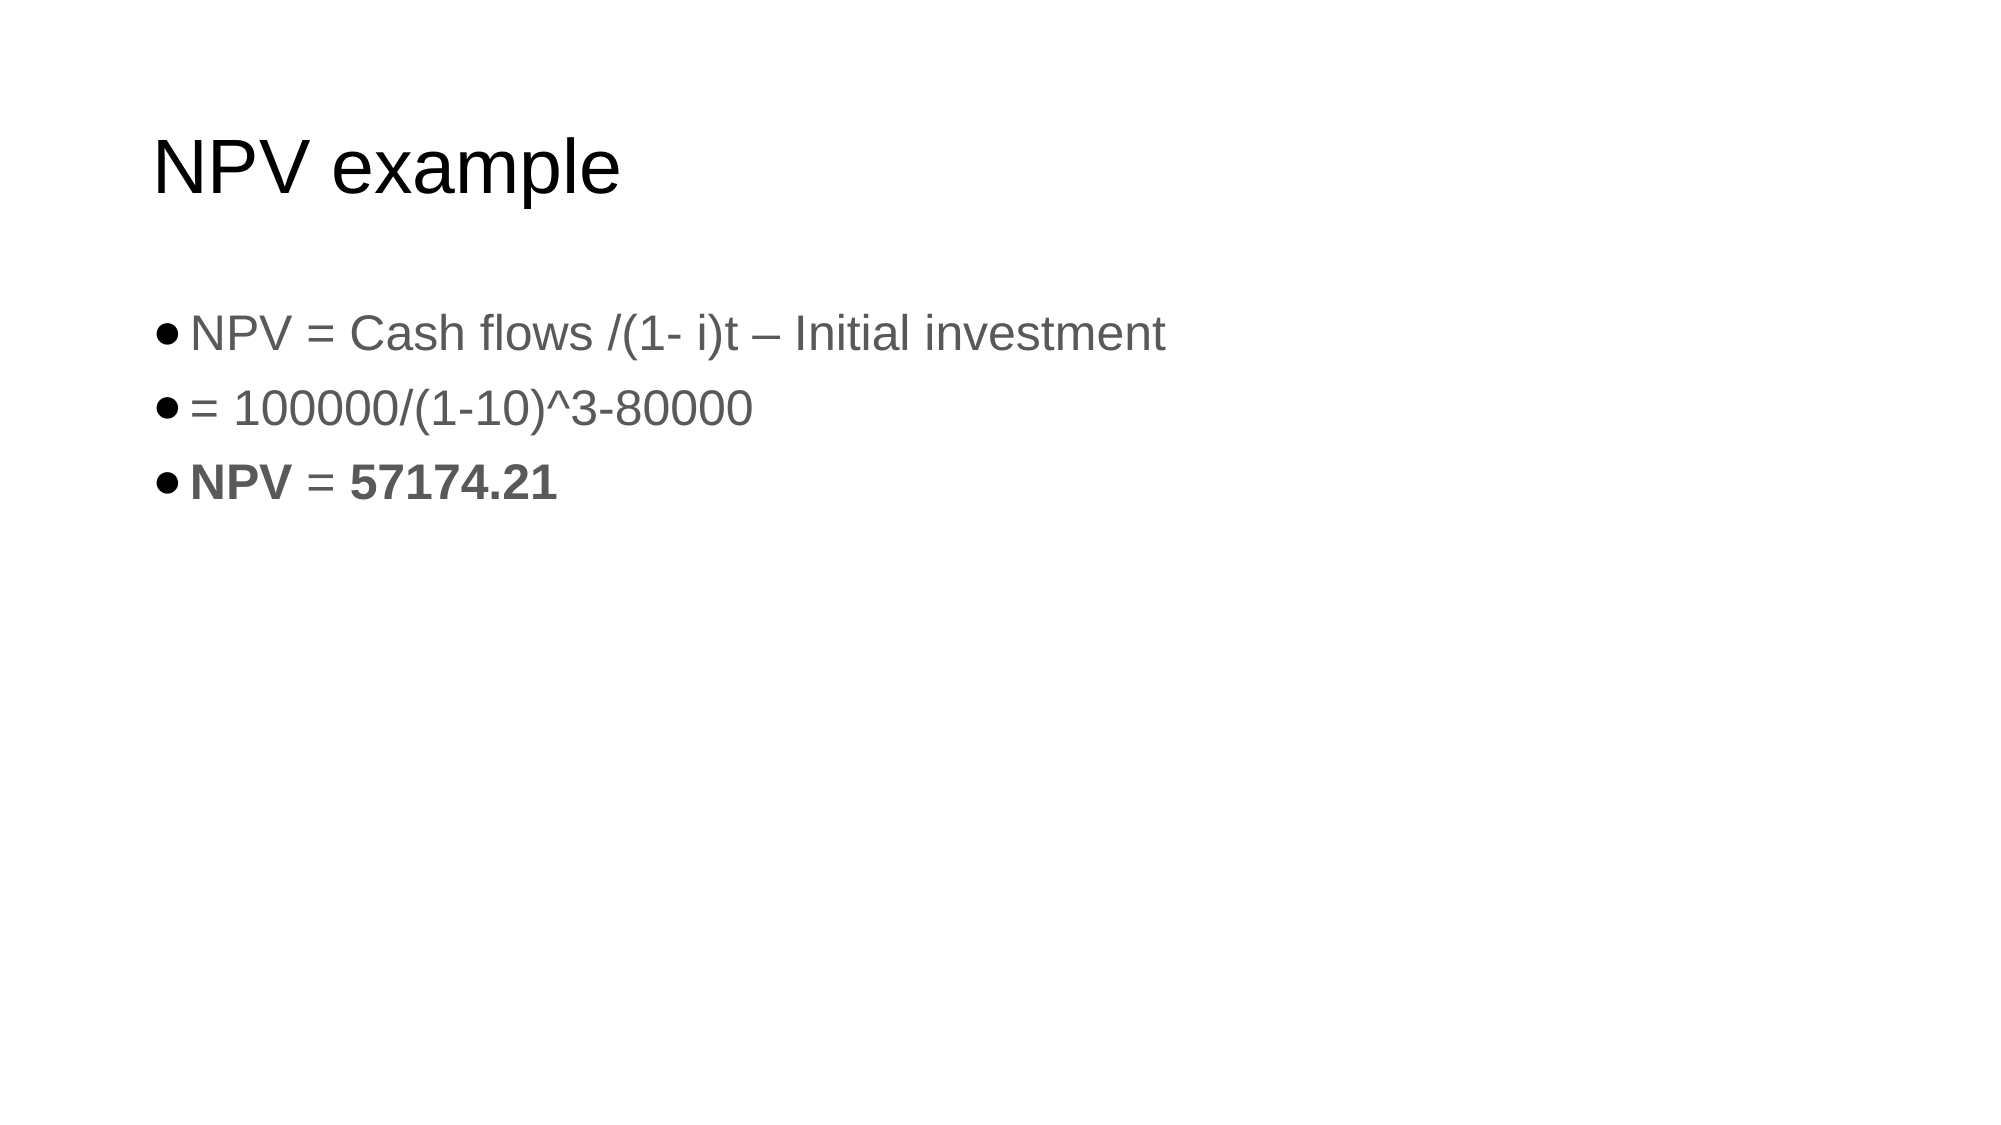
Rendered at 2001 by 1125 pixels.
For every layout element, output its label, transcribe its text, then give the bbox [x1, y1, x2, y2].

title NPV example [137, 59, 1863, 278]
list NPV = Cash flows /(1- i)t – Initial investment = 100000/(1-10)^3-80000 NPV = 57174.21 [137, 299, 1863, 1014]
